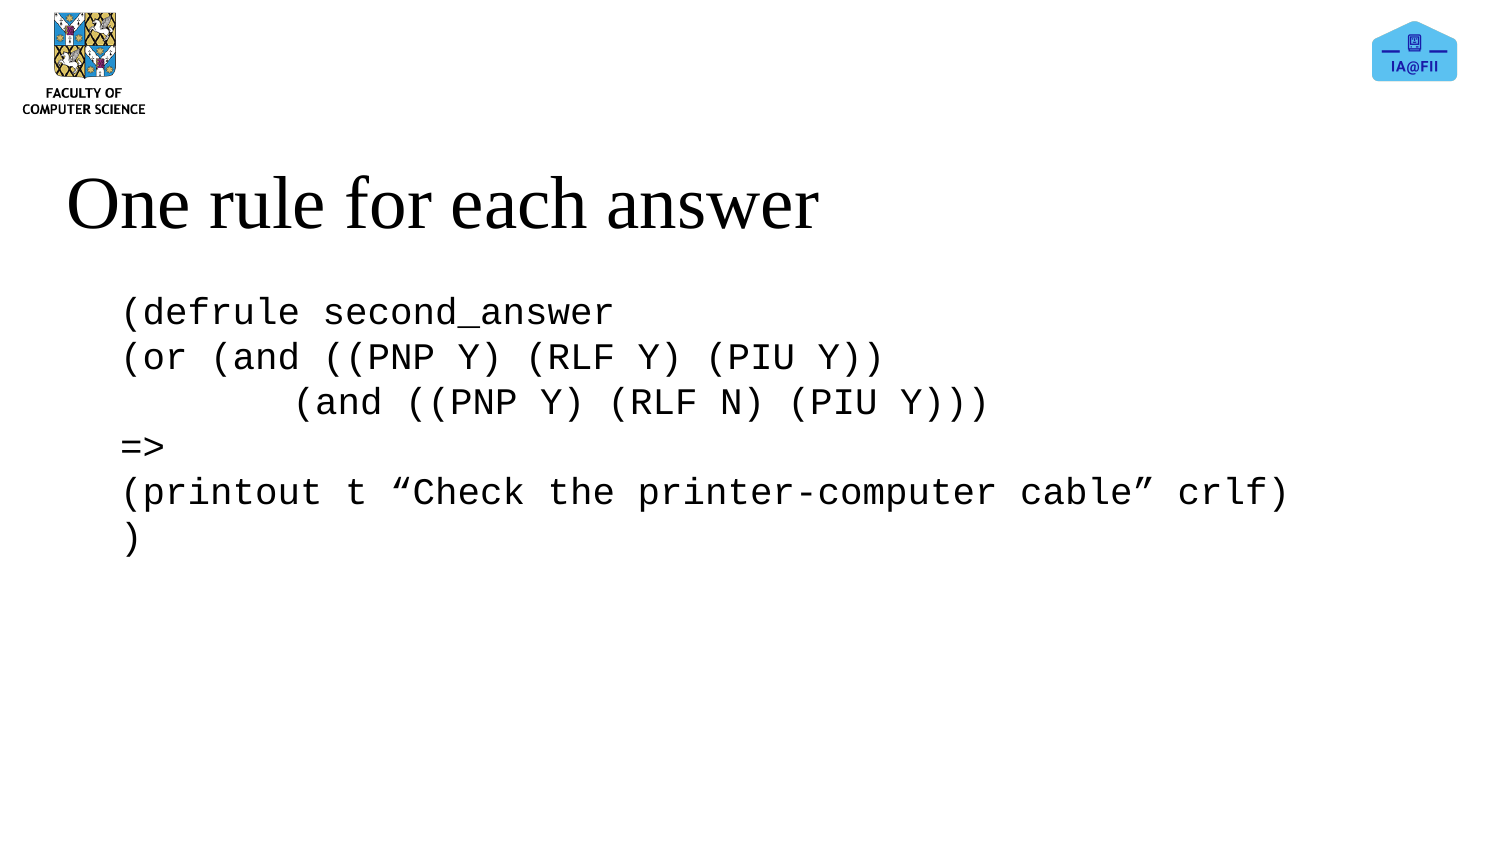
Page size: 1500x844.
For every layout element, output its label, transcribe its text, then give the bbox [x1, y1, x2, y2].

picture [1349, 0, 1480, 116]
picture [0, 0, 169, 141]
text_box (defrule second_answer (or (and ((PNP Y) (RLF Y) (PIU Y)) (and ((PNP Y) (RLF N) (PIU Y))) => (printout t “Check the printer-computer cable” crlf) ) [30, 272, 1449, 825]
title One rule for each answer [51, 117, 1449, 259]
